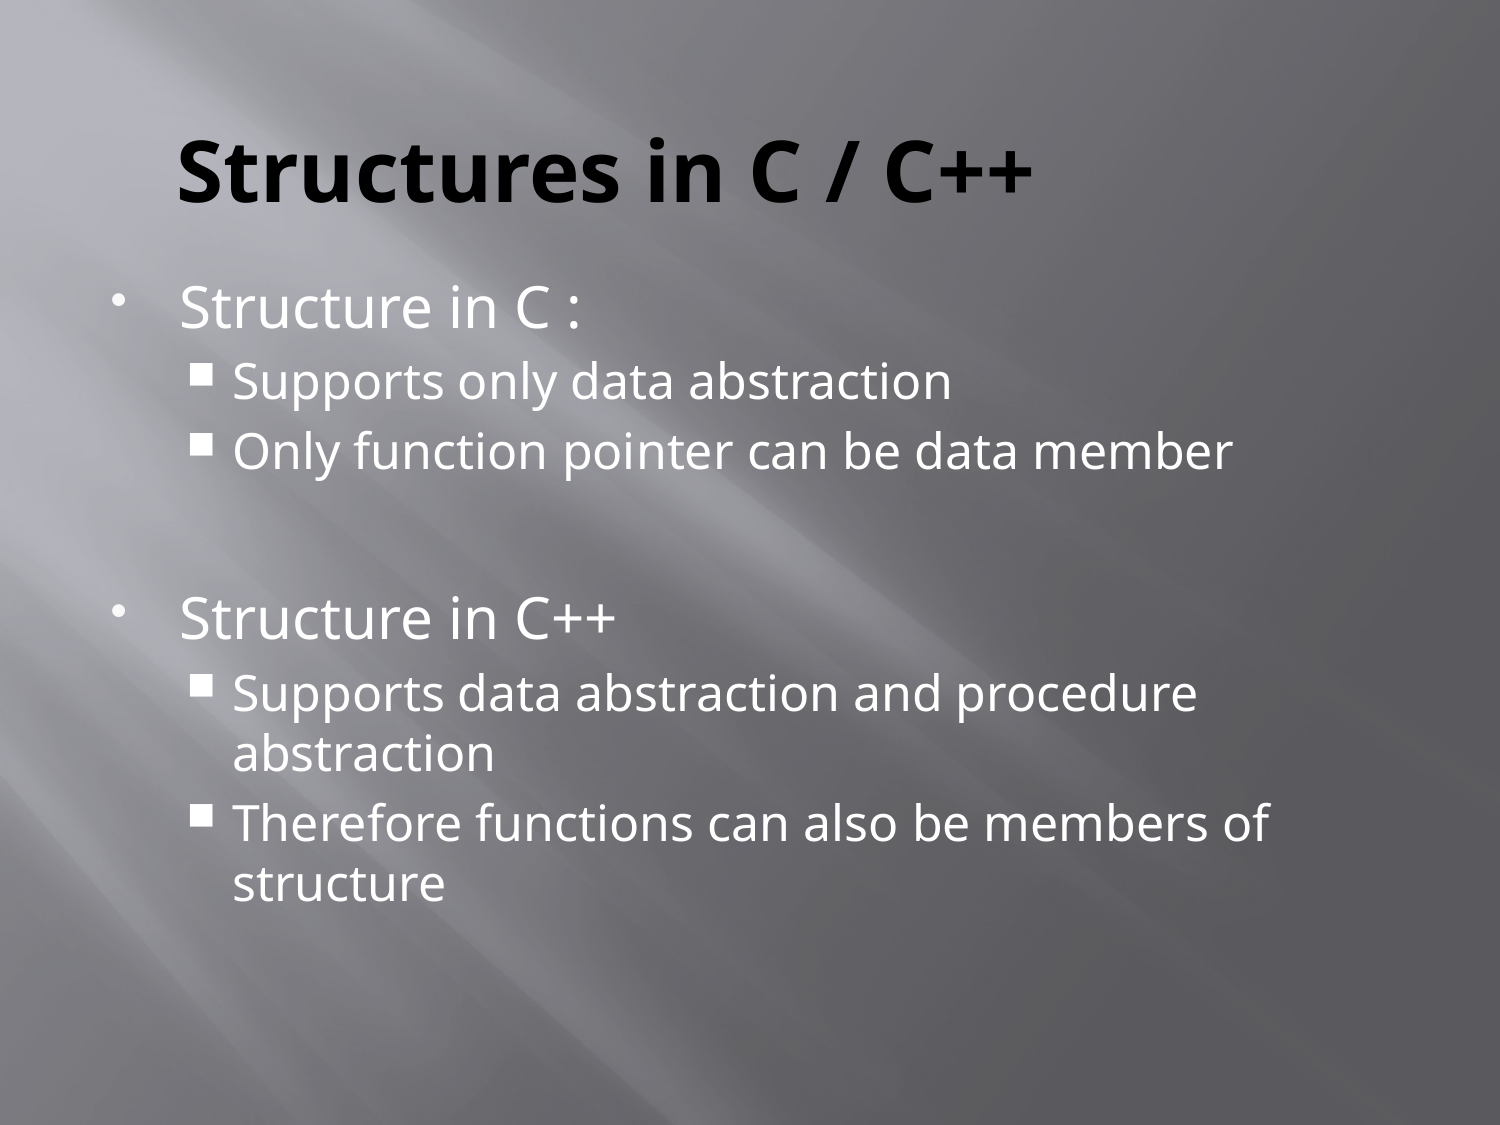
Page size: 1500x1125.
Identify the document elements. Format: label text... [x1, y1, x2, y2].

list Structure in C : Supports only data abstraction Only function pointer can be data member Structure in C++ Supports data abstraction and procedure abstraction Therefore functions can also be members of structure [75, 262, 1425, 1035]
title Structures in C / C++ [149, 75, 1063, 262]
